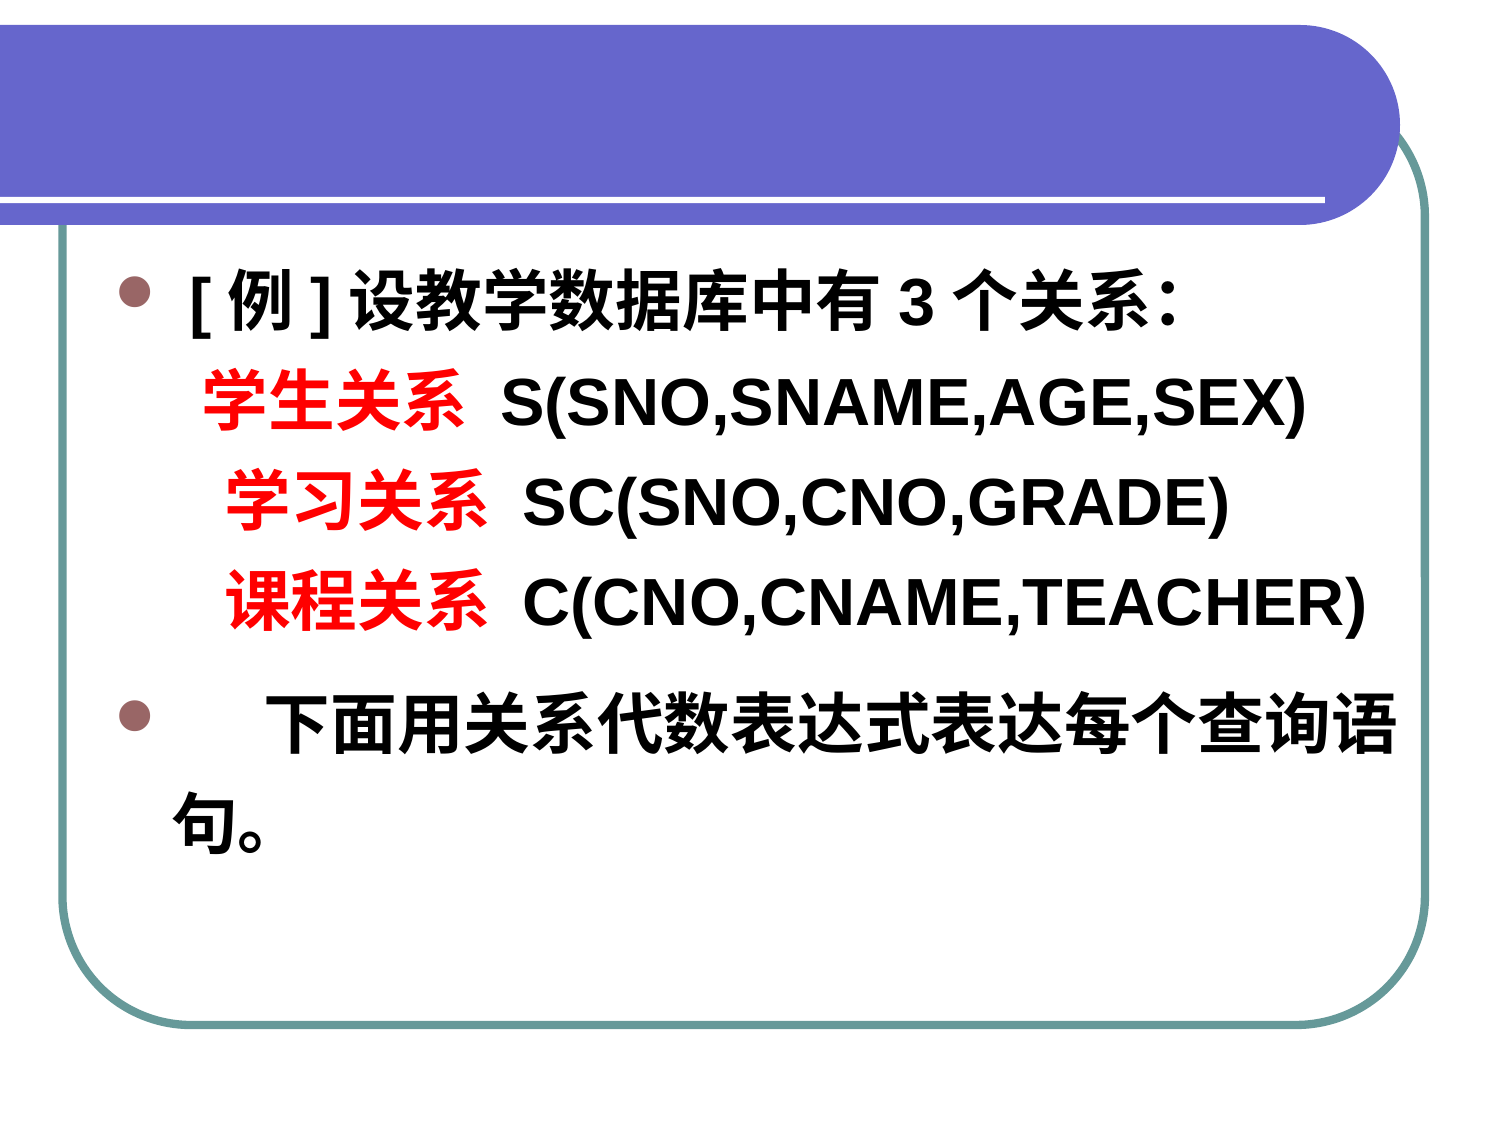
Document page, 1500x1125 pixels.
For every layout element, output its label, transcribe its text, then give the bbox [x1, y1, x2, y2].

list [例]设教学数据库中有3个关系： 学生关系 S(SNO,SNAME,AGE,SEX) 学习关系 SC(SNO,CNO,GRADE) 课程关系 C(CNO,CNAME,TEACHER) 下面用关系代数表达式表达每个查询语句。 [99, 231, 1448, 988]
